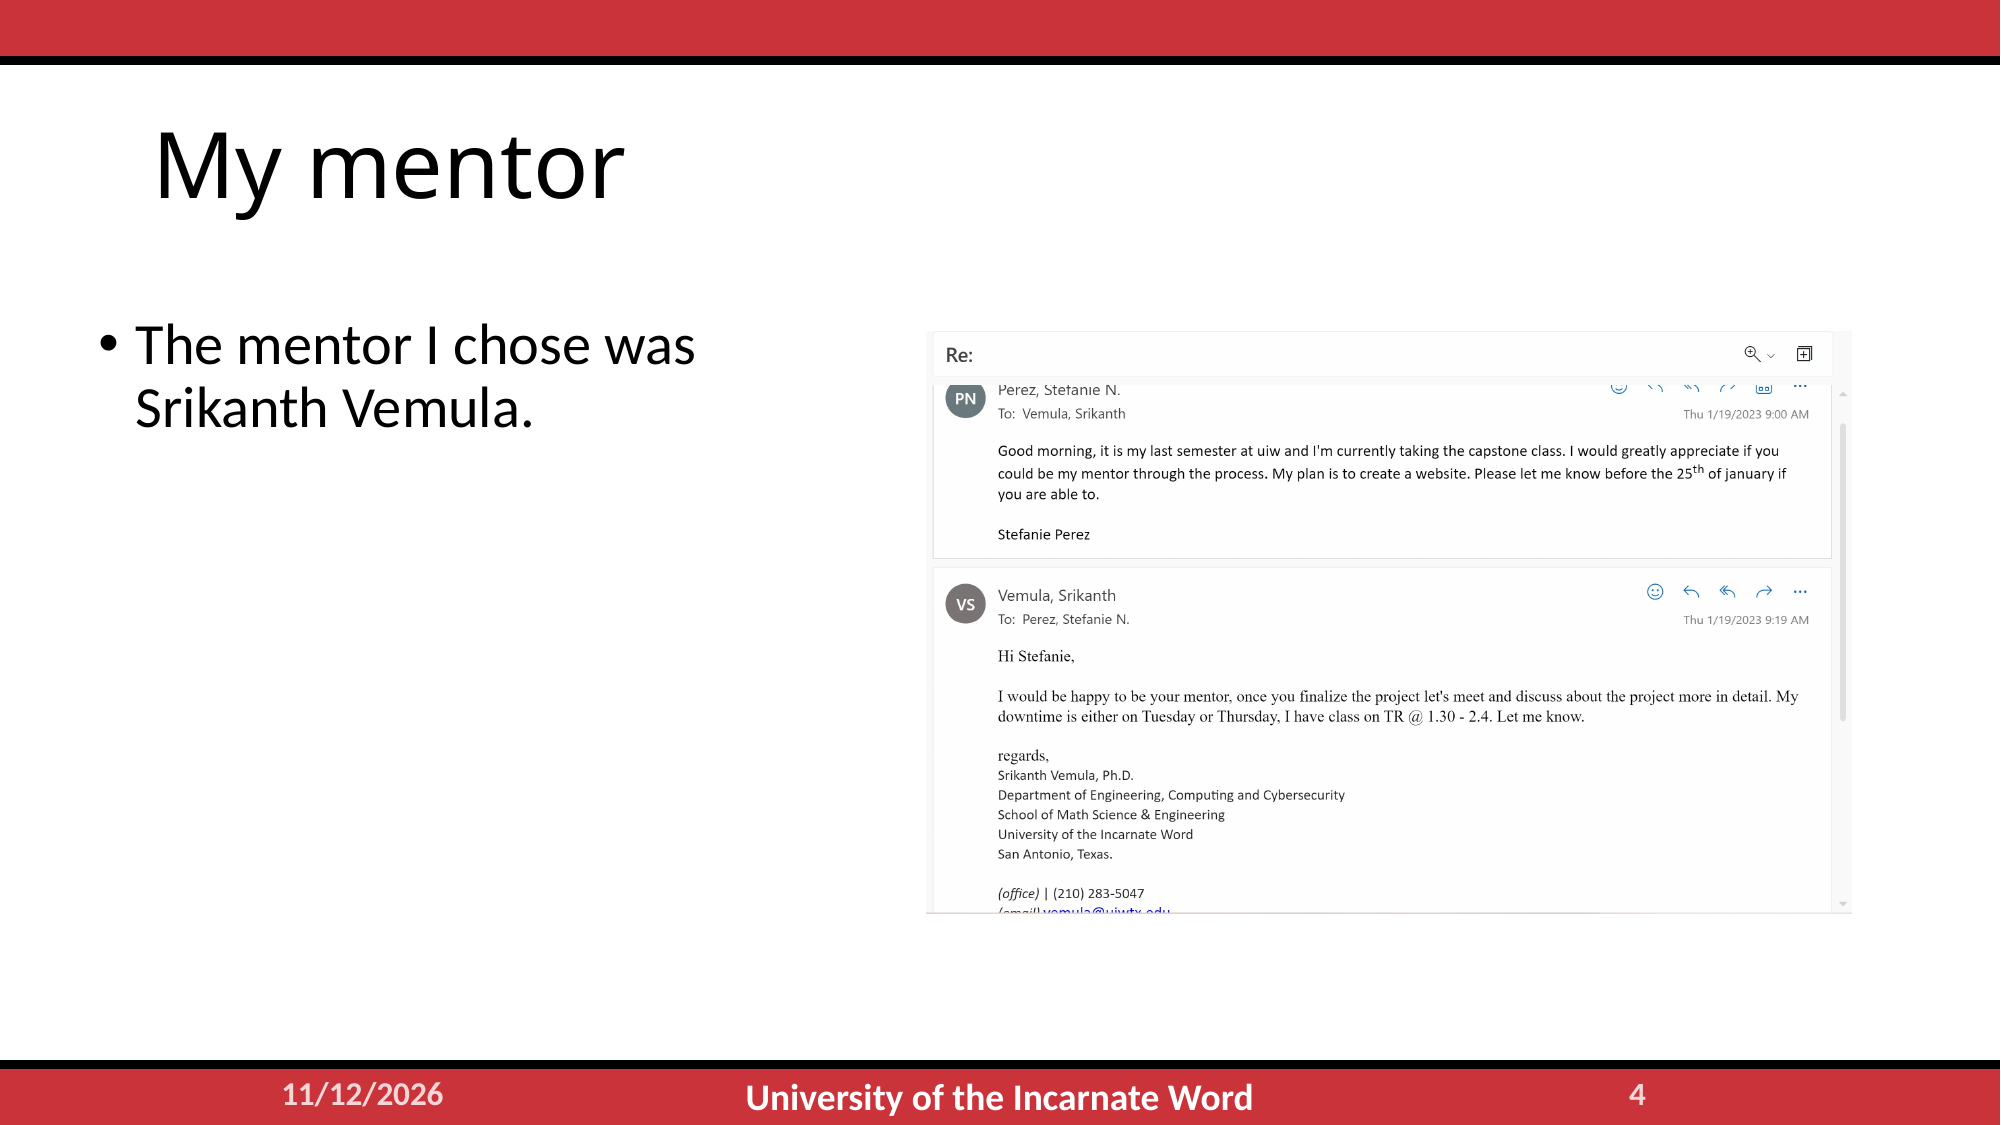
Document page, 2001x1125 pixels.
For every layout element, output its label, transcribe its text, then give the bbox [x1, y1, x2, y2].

list The mentor I chose was Srikanth Vemula. [83, 306, 892, 803]
picture [926, 331, 1852, 914]
title My mentor [137, 59, 1863, 278]
slide_number 3 [1412, 1065, 1863, 1125]
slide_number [137, 1065, 588, 1125]
